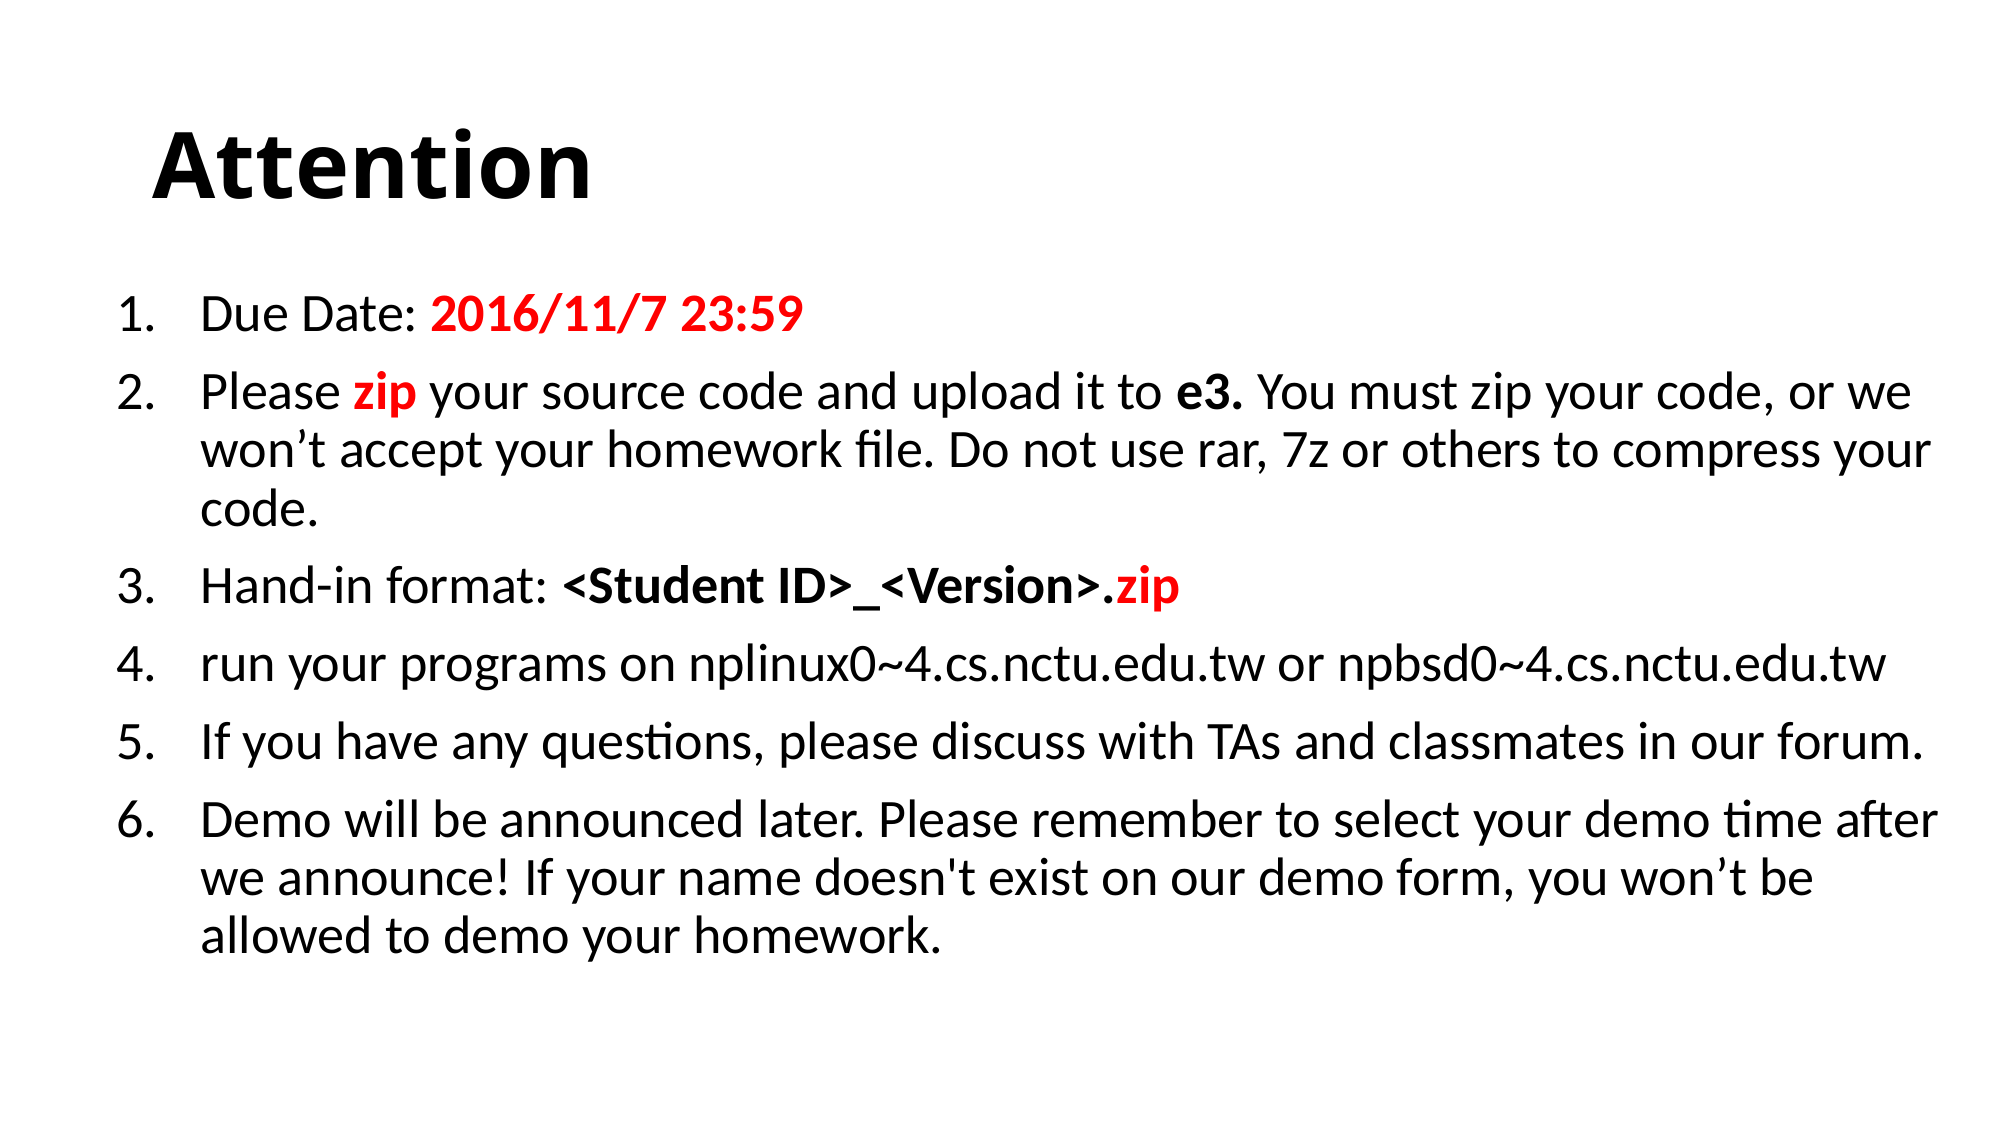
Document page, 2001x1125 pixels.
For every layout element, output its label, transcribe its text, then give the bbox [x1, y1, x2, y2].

title Attention [137, 59, 1863, 277]
list Due Date: 2016/11/7 23:59 Please zip your source code and upload it to e3. You must zip your code, or we won’t accept your homework file. Do not use rar, 7z or others to compress your code. Hand-in format: <Student ID>_<Version>.zip run your programs on nplinux0~4.cs.nctu.edu.tw or npbsd0~4.cs.nctu.edu.tw If you have any questions, please discuss with TAs and classmates in our forum. Demo will be announced later. Please remember to select your demo time after we announce! If your name doesn't exist on our demo form, you won’t be allowed to demo your homework. [101, 277, 1964, 992]
